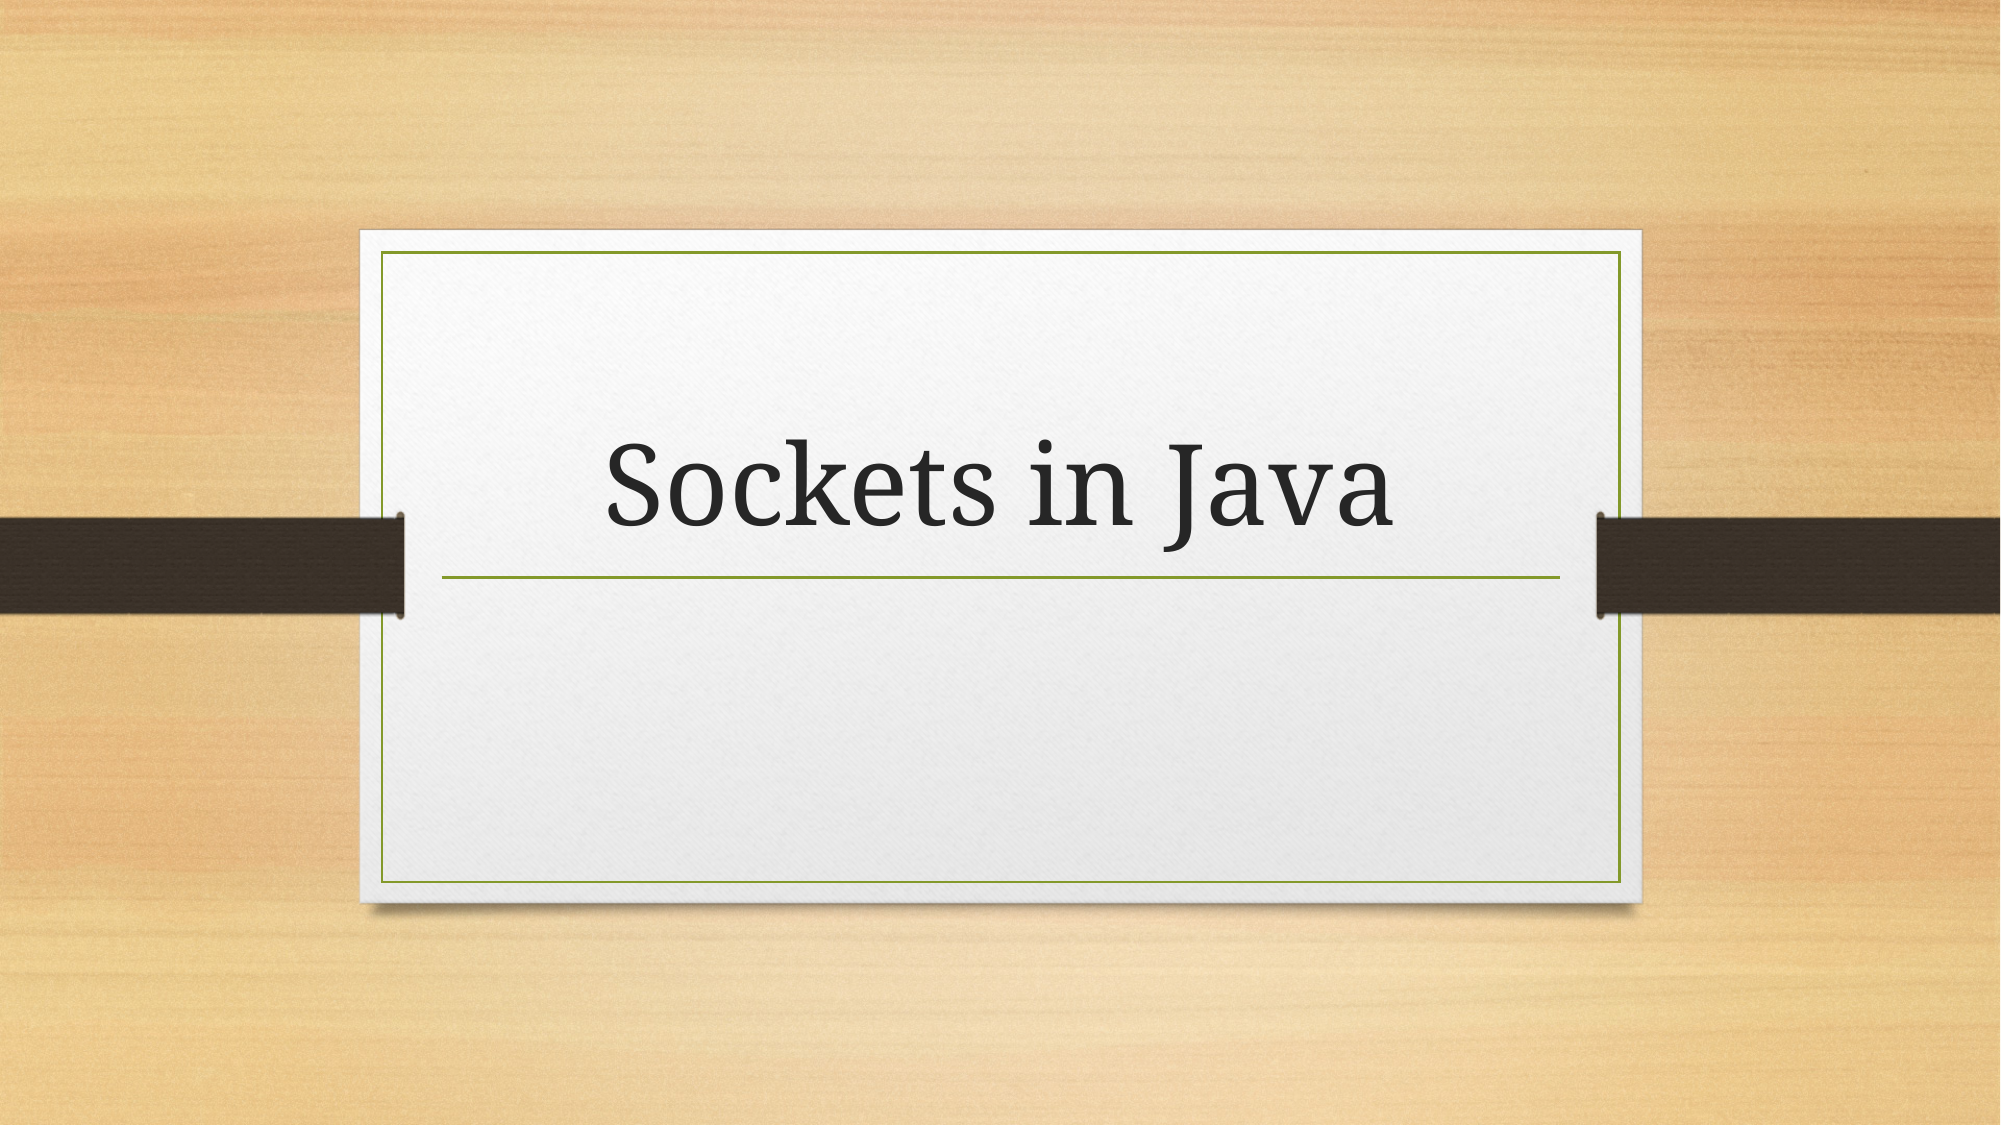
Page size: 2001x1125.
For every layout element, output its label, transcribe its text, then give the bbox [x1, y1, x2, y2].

title Sockets in Java [441, 306, 1560, 556]
picture [0, 0, 2001, 1125]
